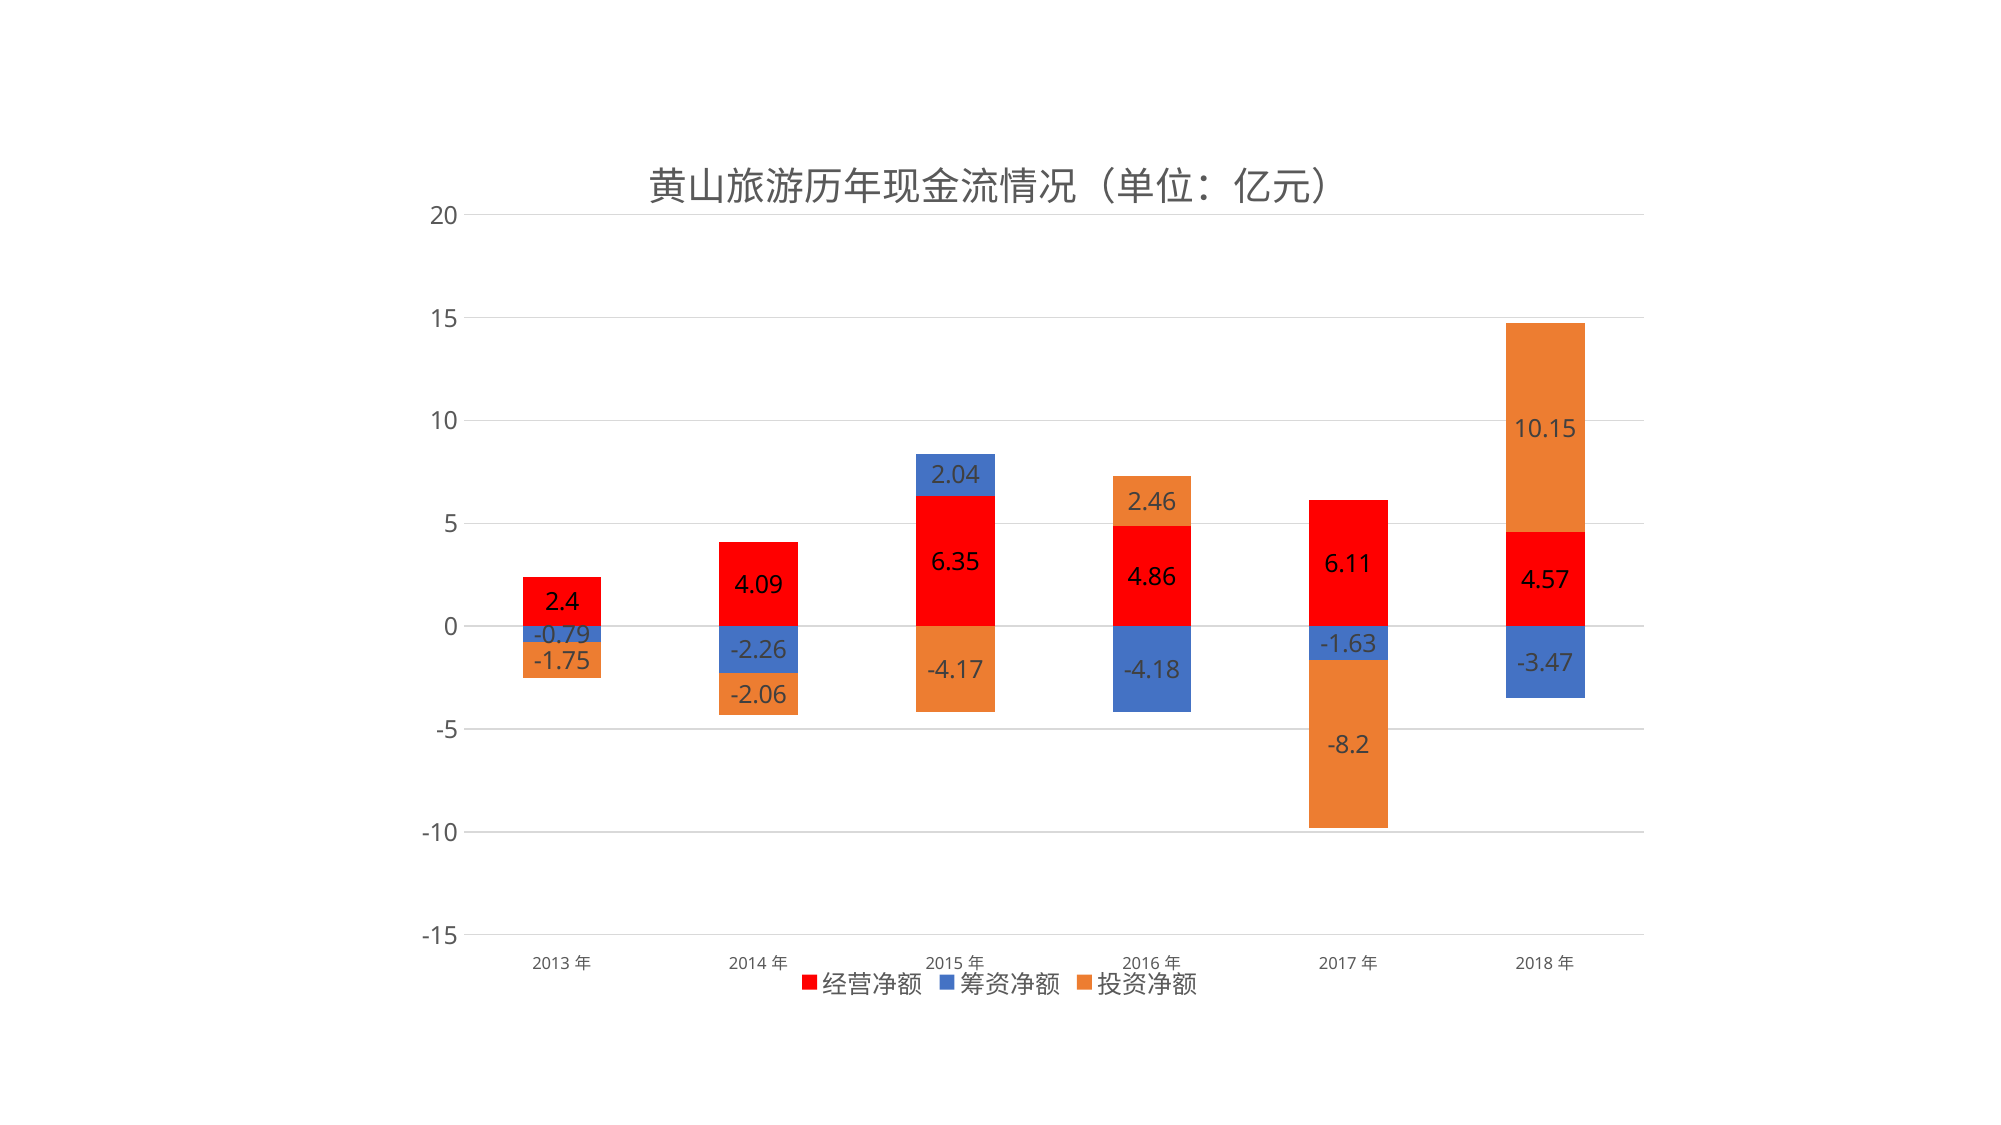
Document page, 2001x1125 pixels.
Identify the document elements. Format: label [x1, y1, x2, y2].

chart [333, 117, 1667, 1007]
